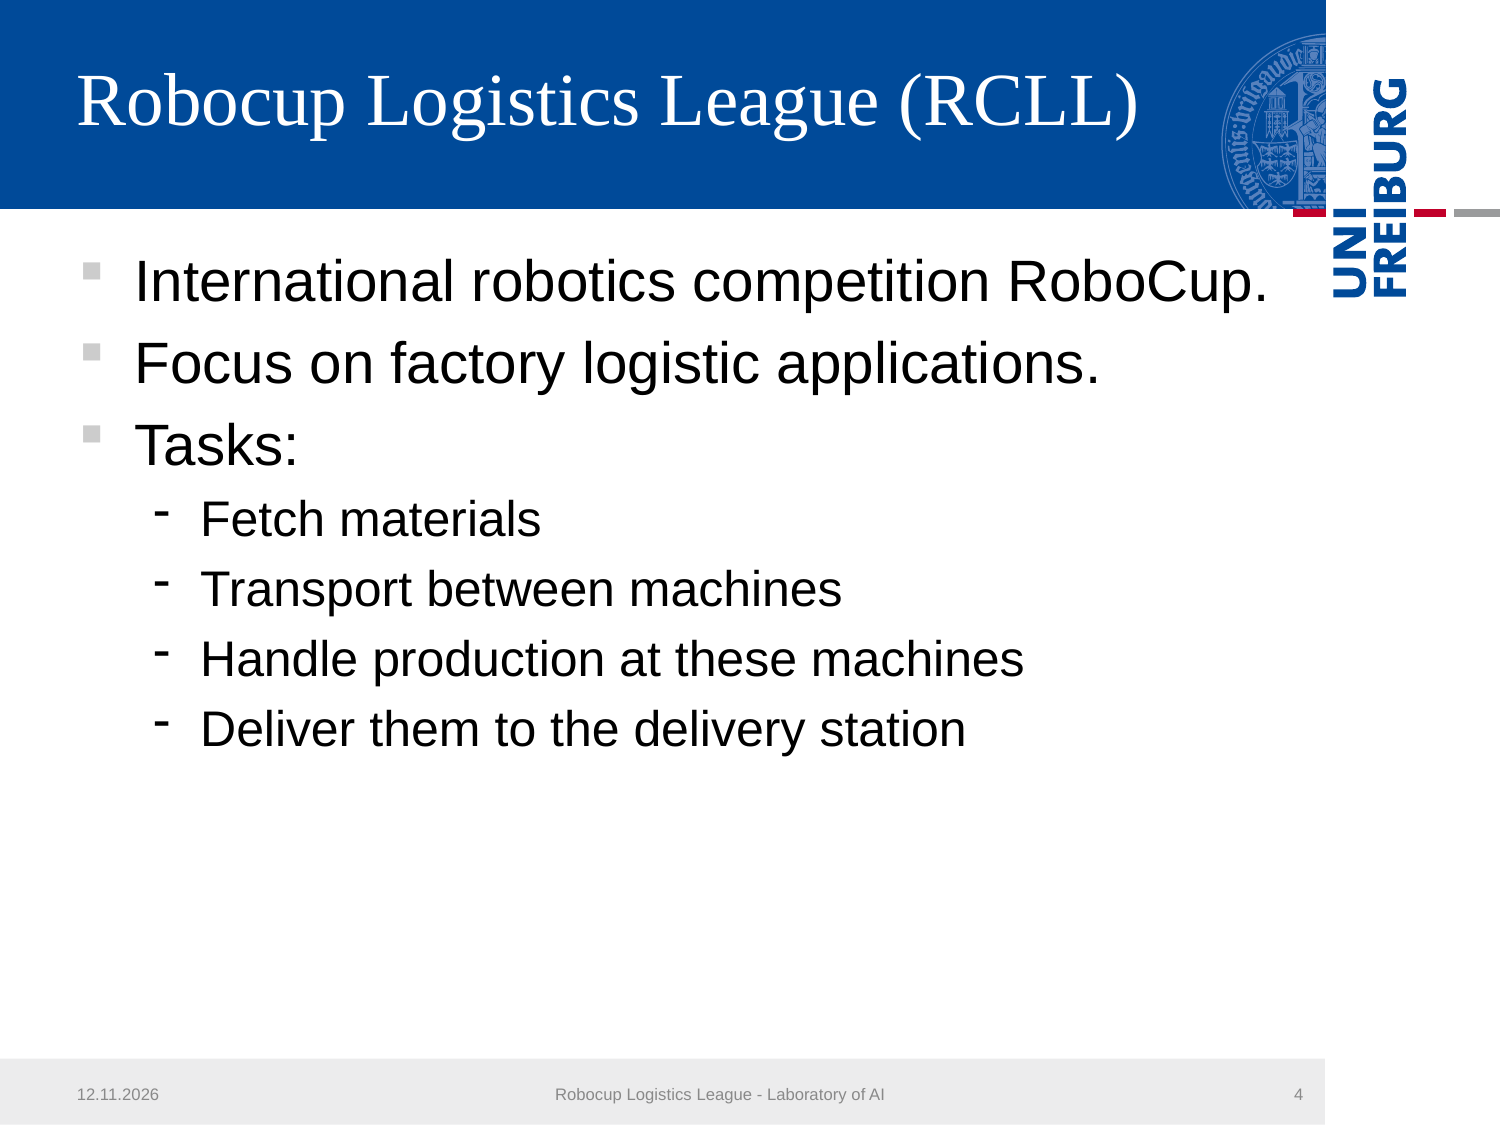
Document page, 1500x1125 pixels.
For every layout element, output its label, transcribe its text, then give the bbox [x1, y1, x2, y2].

slide_number 4 [1234, 1074, 1304, 1114]
title Robocup Logistics League (RCLL) [76, 50, 1235, 169]
list International robotics competition RoboCup. Focus on factory logistic applications. Tasks: Fetch materials Transport between machines Handle production at these machines Deliver them to the delivery station [78, 243, 1324, 1023]
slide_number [76, 1074, 207, 1114]
footer Robocup Logistics League - Laboratory of AI [230, 1074, 1211, 1114]
